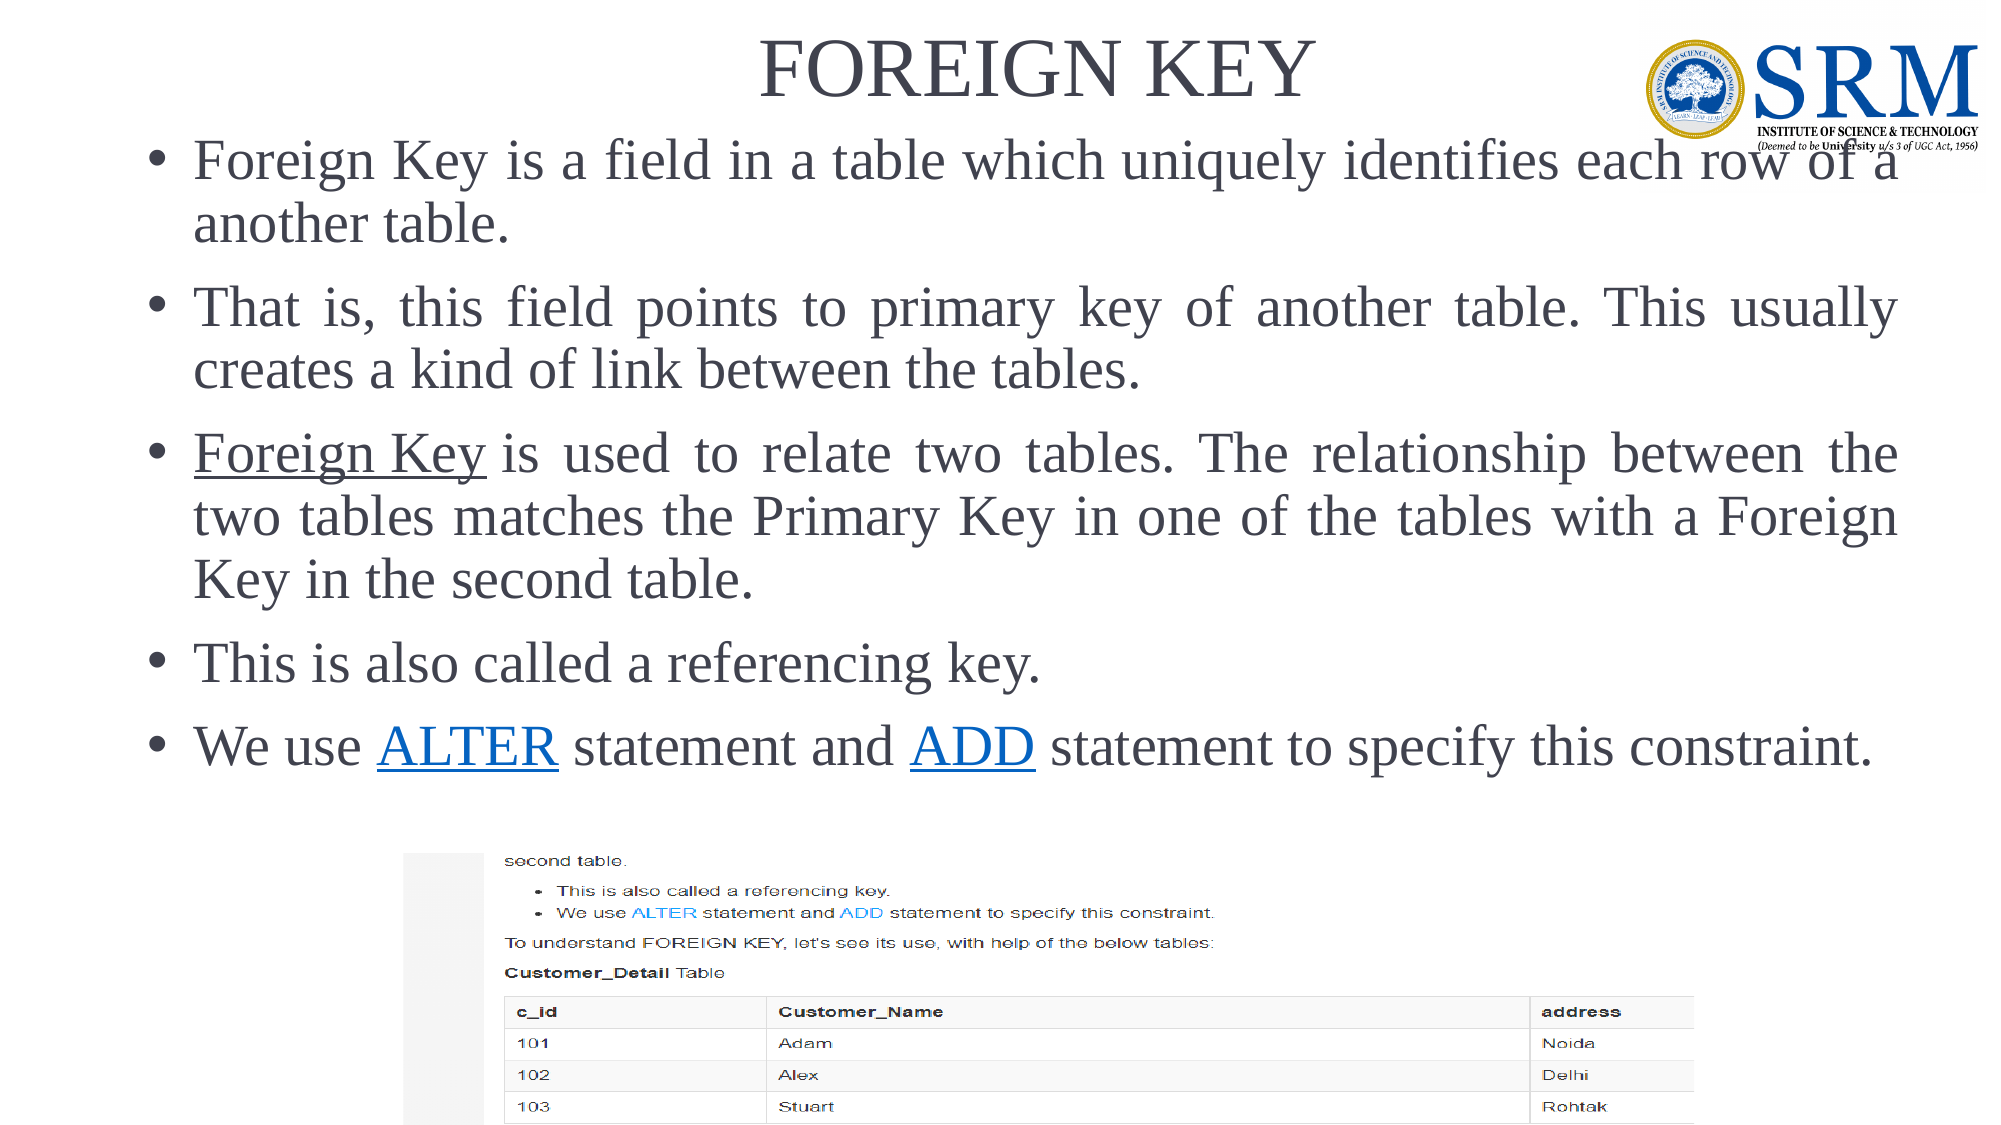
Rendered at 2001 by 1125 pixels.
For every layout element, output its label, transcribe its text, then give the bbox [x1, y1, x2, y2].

picture [402, 853, 1695, 1125]
title FOREIGN KEY [319, 15, 1758, 121]
picture [1639, 0, 1986, 193]
list Foreign Key is a field in a table which uniquely identifies each row of a another table. That is, this field points to primary key of another table. This usually creates a kind of link between the tables. Foreign Key is used to relate two tables. The relationship between the two tables matches the Primary Key in one of the tables with a Foreign Key in the second table. This is also called a referencing key. We use ALTER statement and ADD statement to specify this constraint. [132, 121, 1916, 979]
